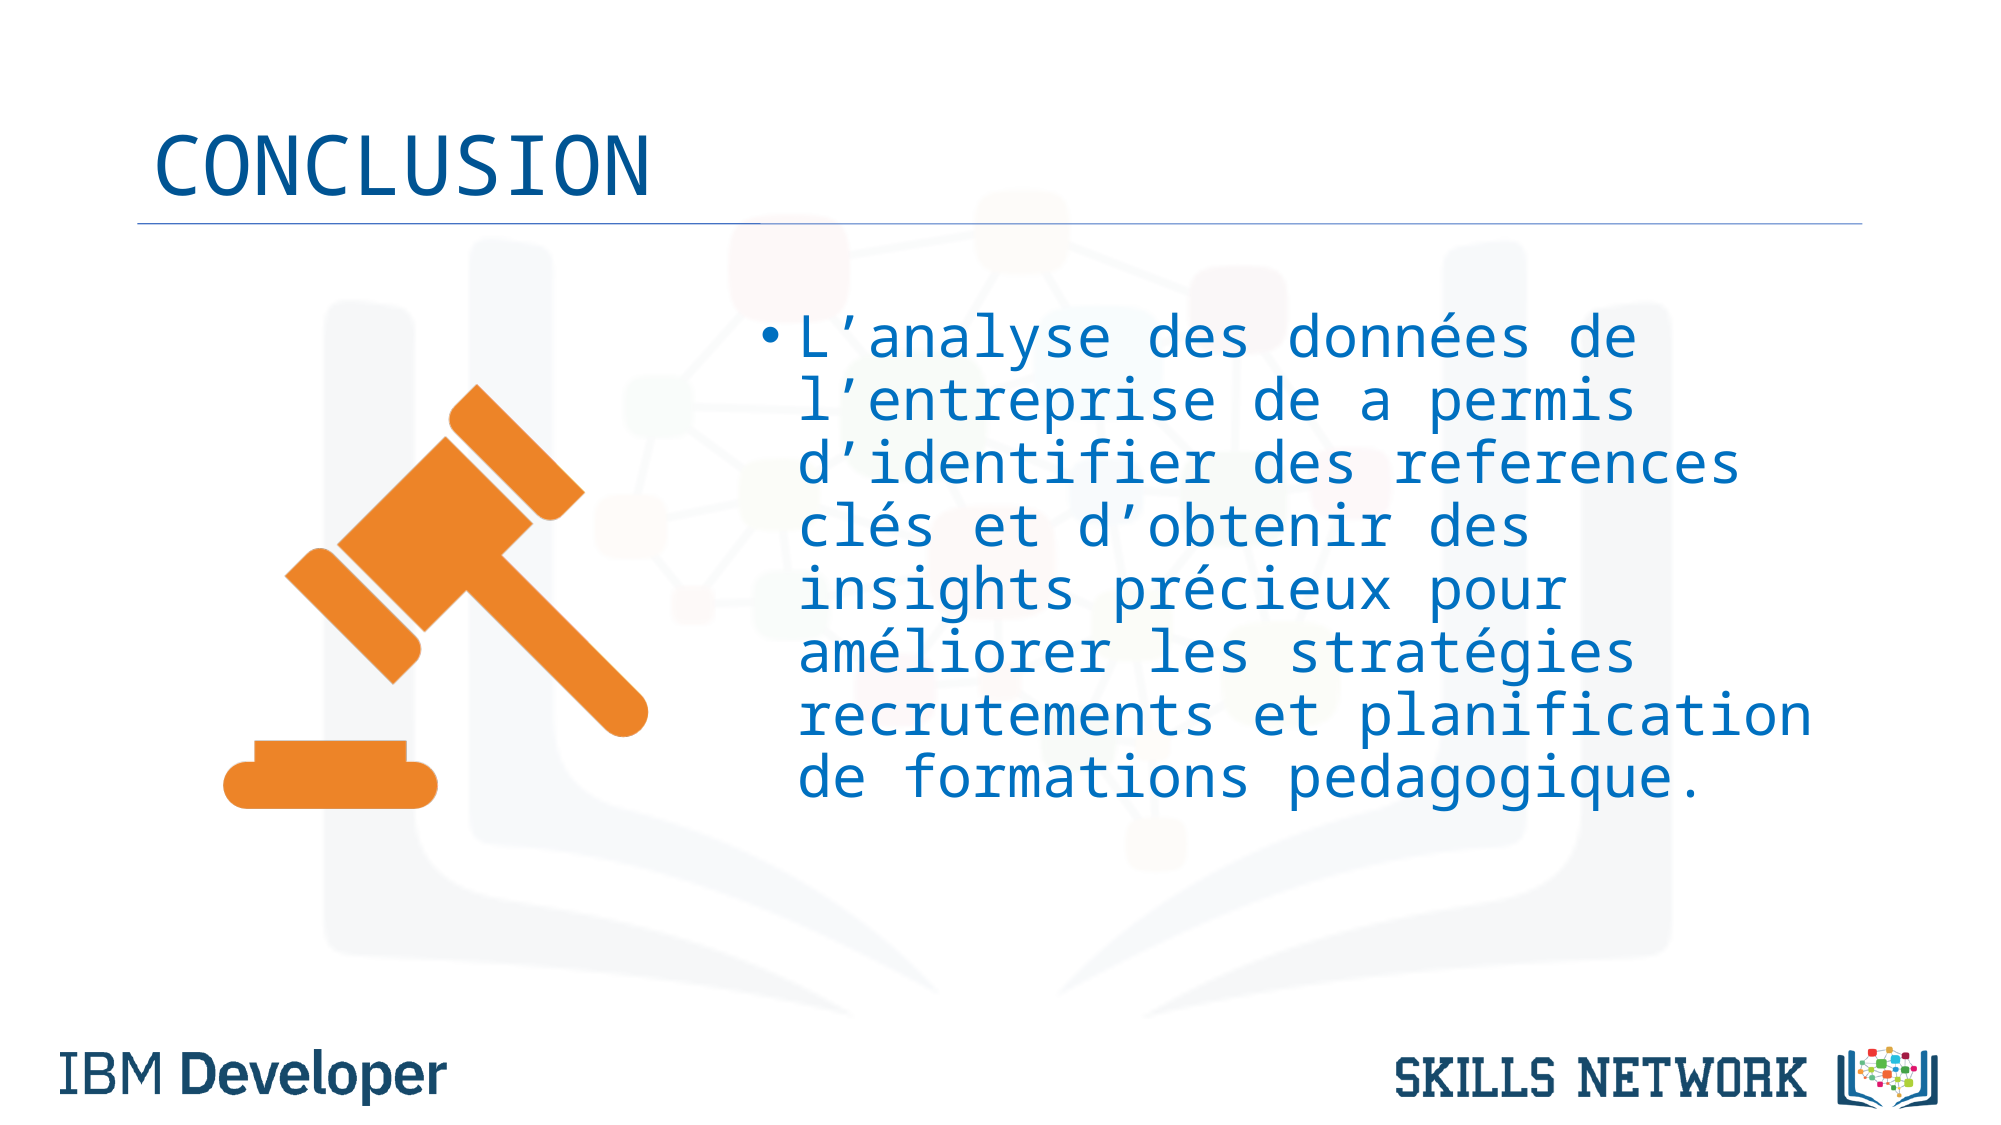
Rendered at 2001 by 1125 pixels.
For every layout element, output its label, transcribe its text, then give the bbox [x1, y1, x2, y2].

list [184, 346, 686, 848]
picture [55, 1045, 459, 1108]
title CONCLUSION [137, 59, 1863, 278]
list L’analyse des données de l’entreprise de a permis d’identifier des references clés et d’obtenir des insights précieux pour améliorer les stratégies recrutements et planification de formations pedagogique. [745, 299, 1863, 1014]
picture [1390, 1045, 1945, 1111]
